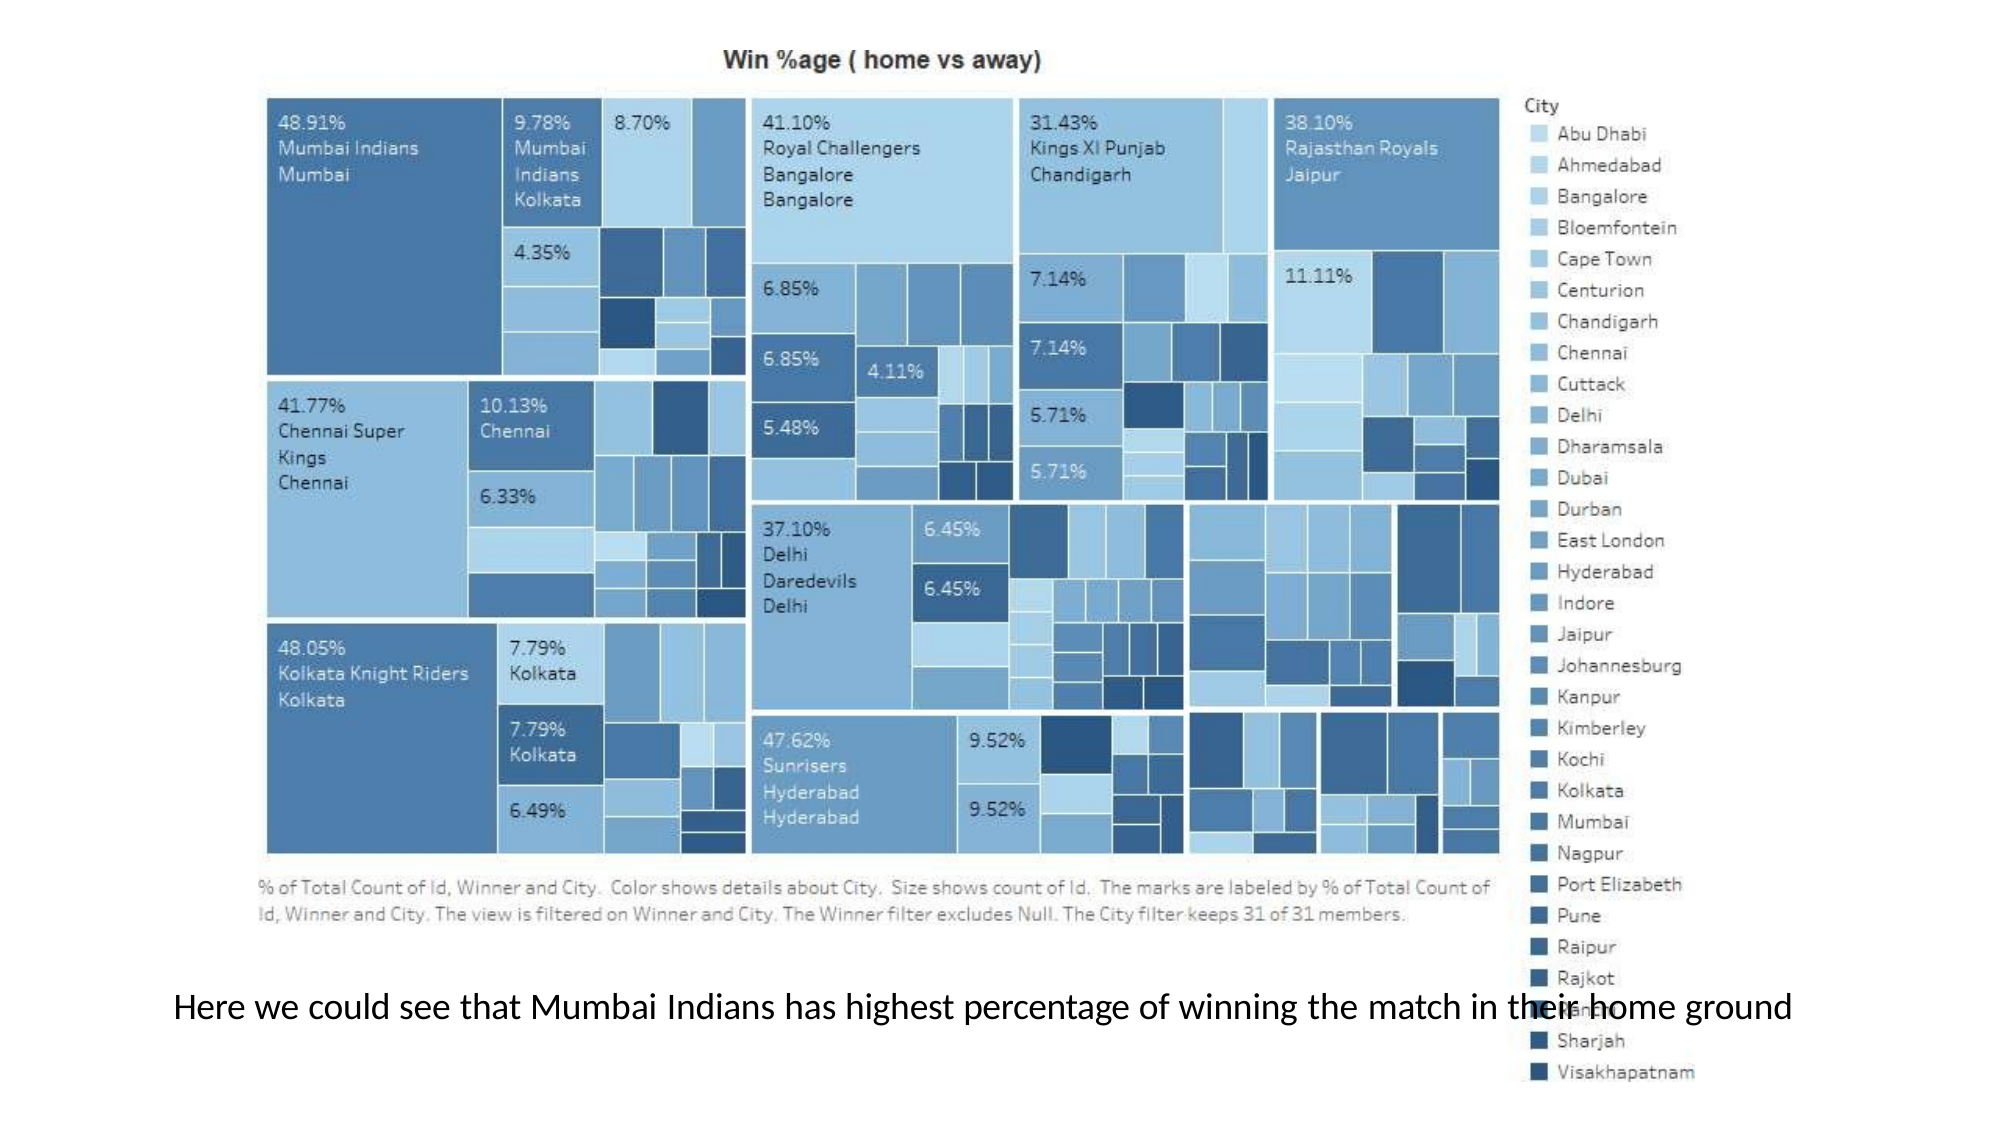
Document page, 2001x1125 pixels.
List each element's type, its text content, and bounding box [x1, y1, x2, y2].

picture [258, 50, 1695, 1083]
text_box Here we could see that Mumbai Indians has highest percentage of winning the match in their home ground [171, 980, 253, 1028]
text_box Here we could see that Mumbai Indians has highest percentage of winning the match in their home ground [1699, 980, 1802, 1028]
